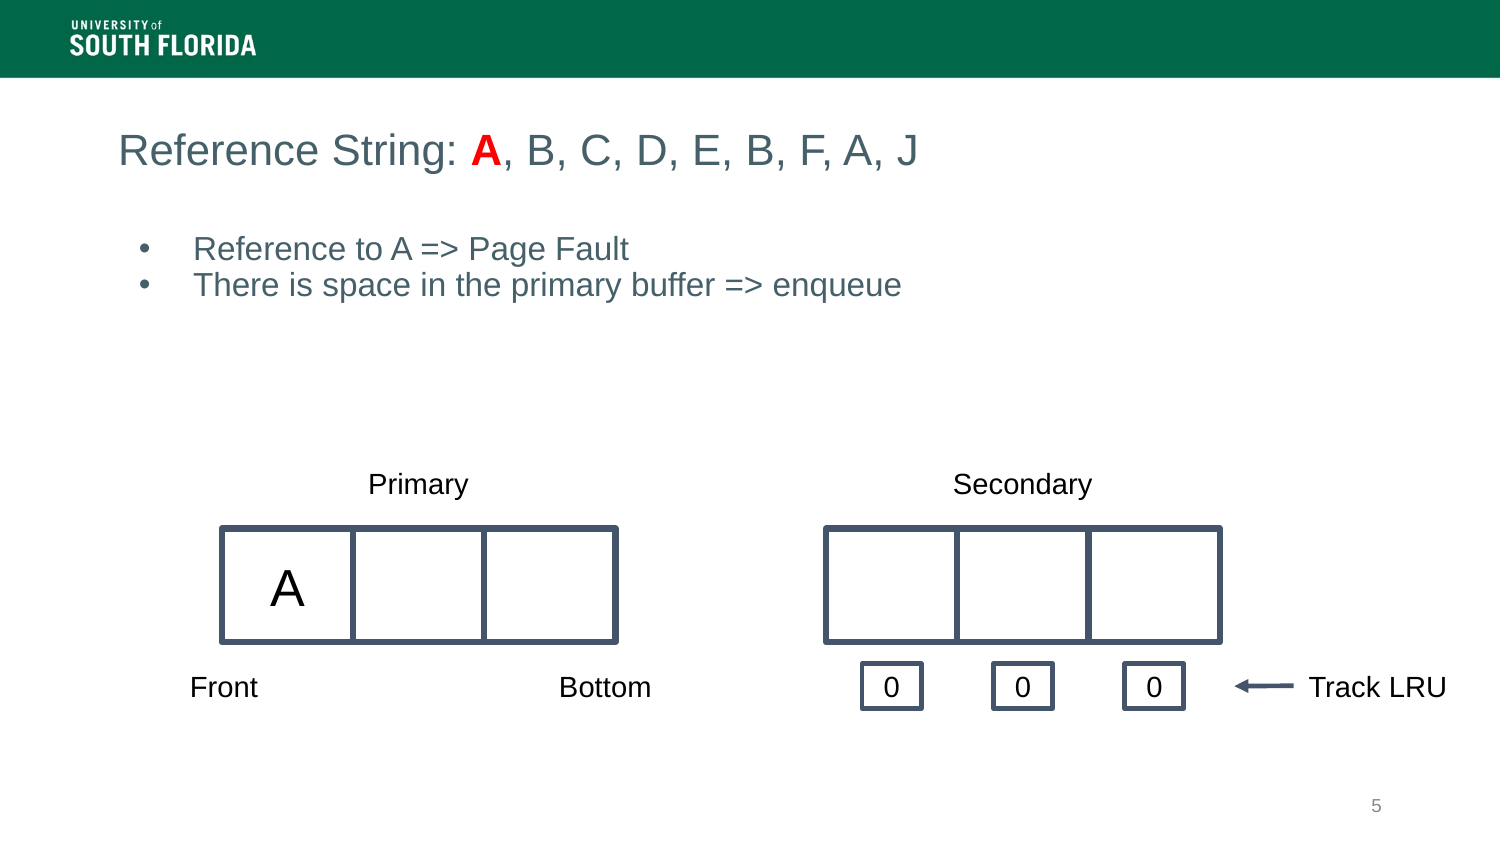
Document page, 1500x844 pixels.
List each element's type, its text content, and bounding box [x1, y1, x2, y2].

text_box Secondary [904, 450, 1142, 516]
text_box [352, 528, 484, 643]
text_box [957, 528, 1088, 643]
text_box Front [162, 653, 286, 719]
text_box [484, 528, 616, 643]
text_box 0 [1124, 663, 1184, 709]
slide_number ‹#› [1059, 782, 1397, 827]
text_box 0 [862, 663, 922, 709]
text_box A [221, 528, 352, 643]
text_box [826, 528, 957, 643]
text_box Bottom [543, 653, 667, 719]
text_box Track LRU [1293, 653, 1466, 719]
text_box Primary [300, 450, 537, 516]
text_box 0 [993, 663, 1053, 709]
list Reference to A => Page Fault There is space in the primary buffer => enqueue [103, 224, 1397, 404]
text_box [1088, 528, 1220, 643]
picture [0, 0, 1500, 844]
title Reference String: A, B, C, D, E, B, F, A, J [103, 94, 1397, 208]
